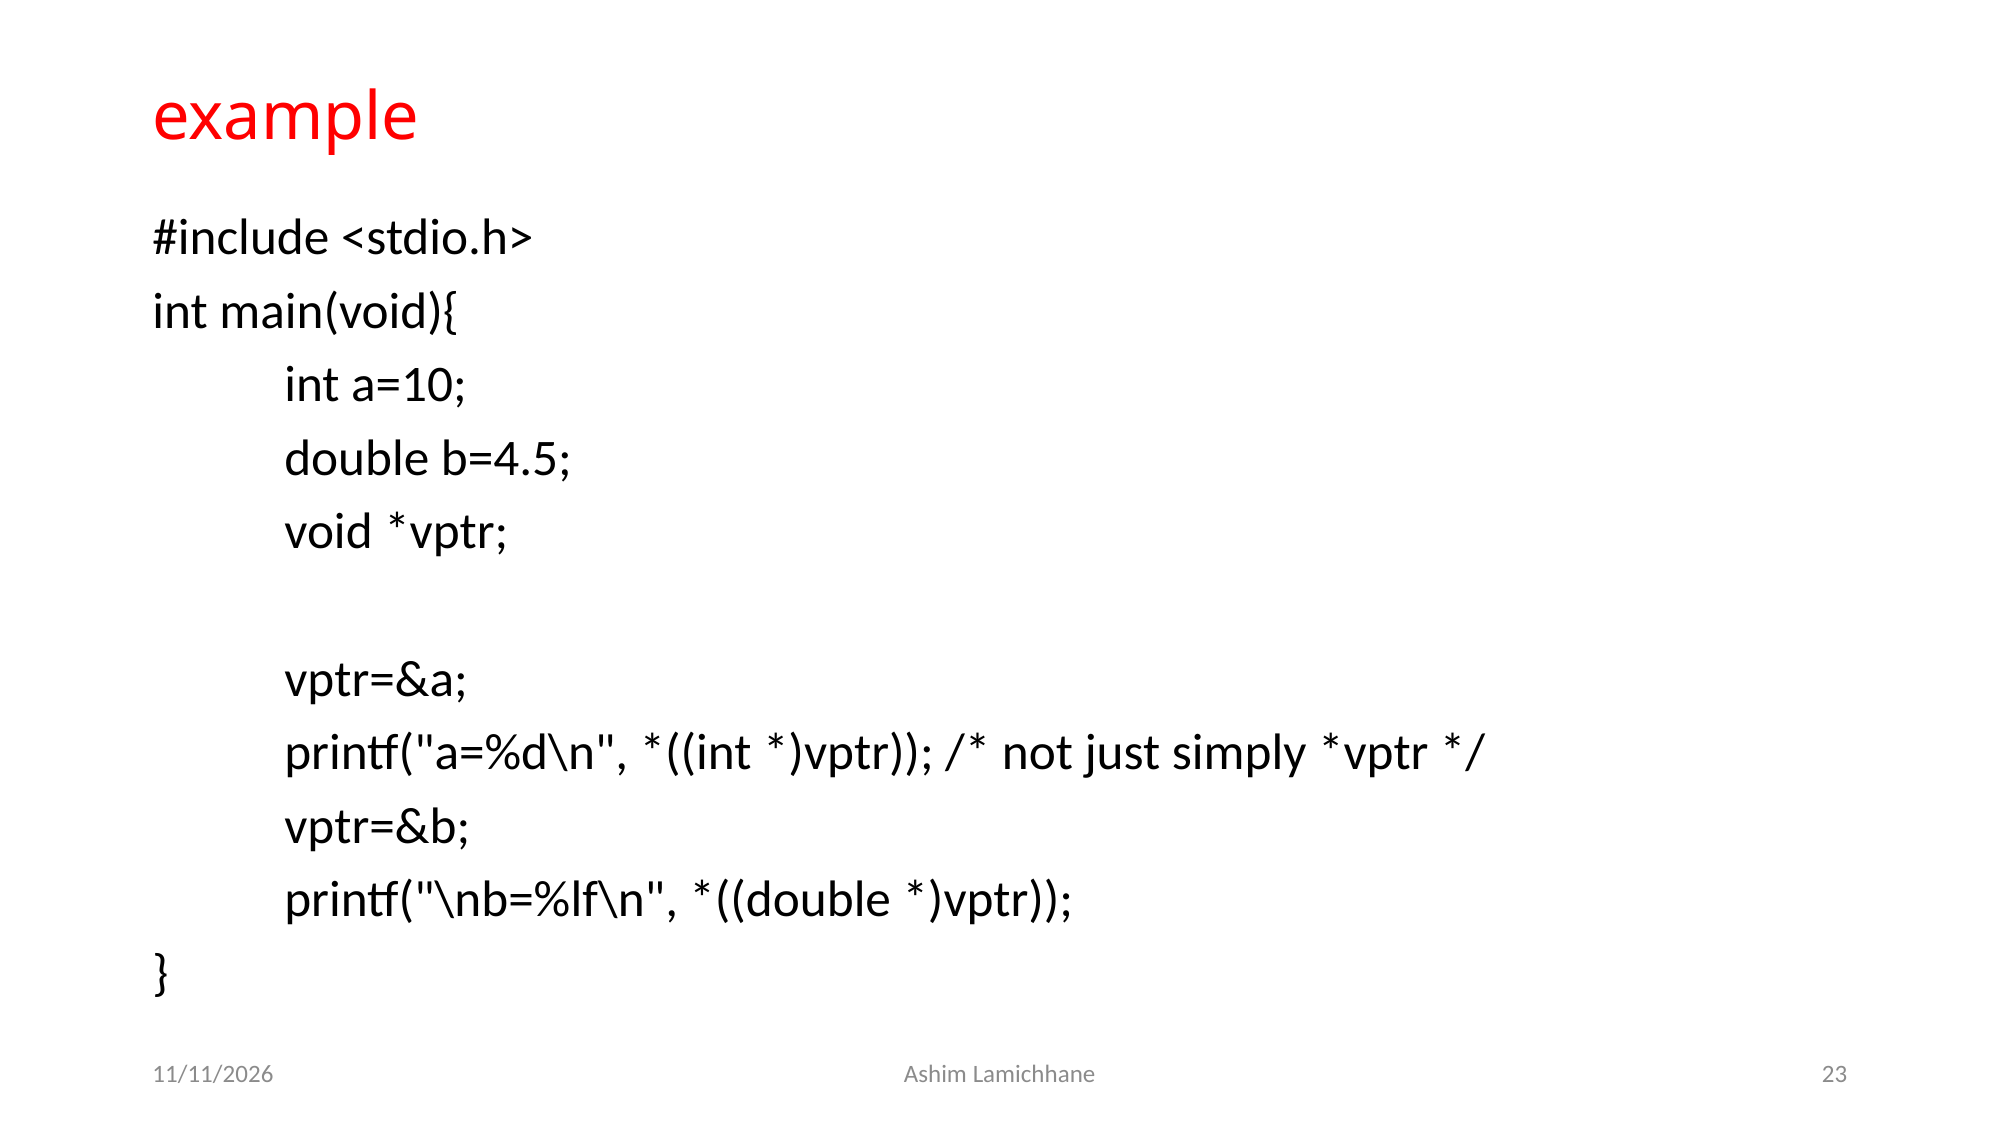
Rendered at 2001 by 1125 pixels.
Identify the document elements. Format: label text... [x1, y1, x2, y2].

slide_number 23 [1412, 1042, 1863, 1103]
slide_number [137, 1042, 588, 1103]
footer Ashim Lamichhane [662, 1042, 1338, 1103]
list #include <stdio.h> int main(void){ int a=10; double b=4.5; void *vptr; vptr=&a; printf("a=%d\n", *((int *)vptr)); /* not just simply *vptr */ vptr=&b; printf("\nb=%lf\n", *((double *)vptr)); } [137, 202, 1863, 1014]
title example [137, 59, 1863, 177]
